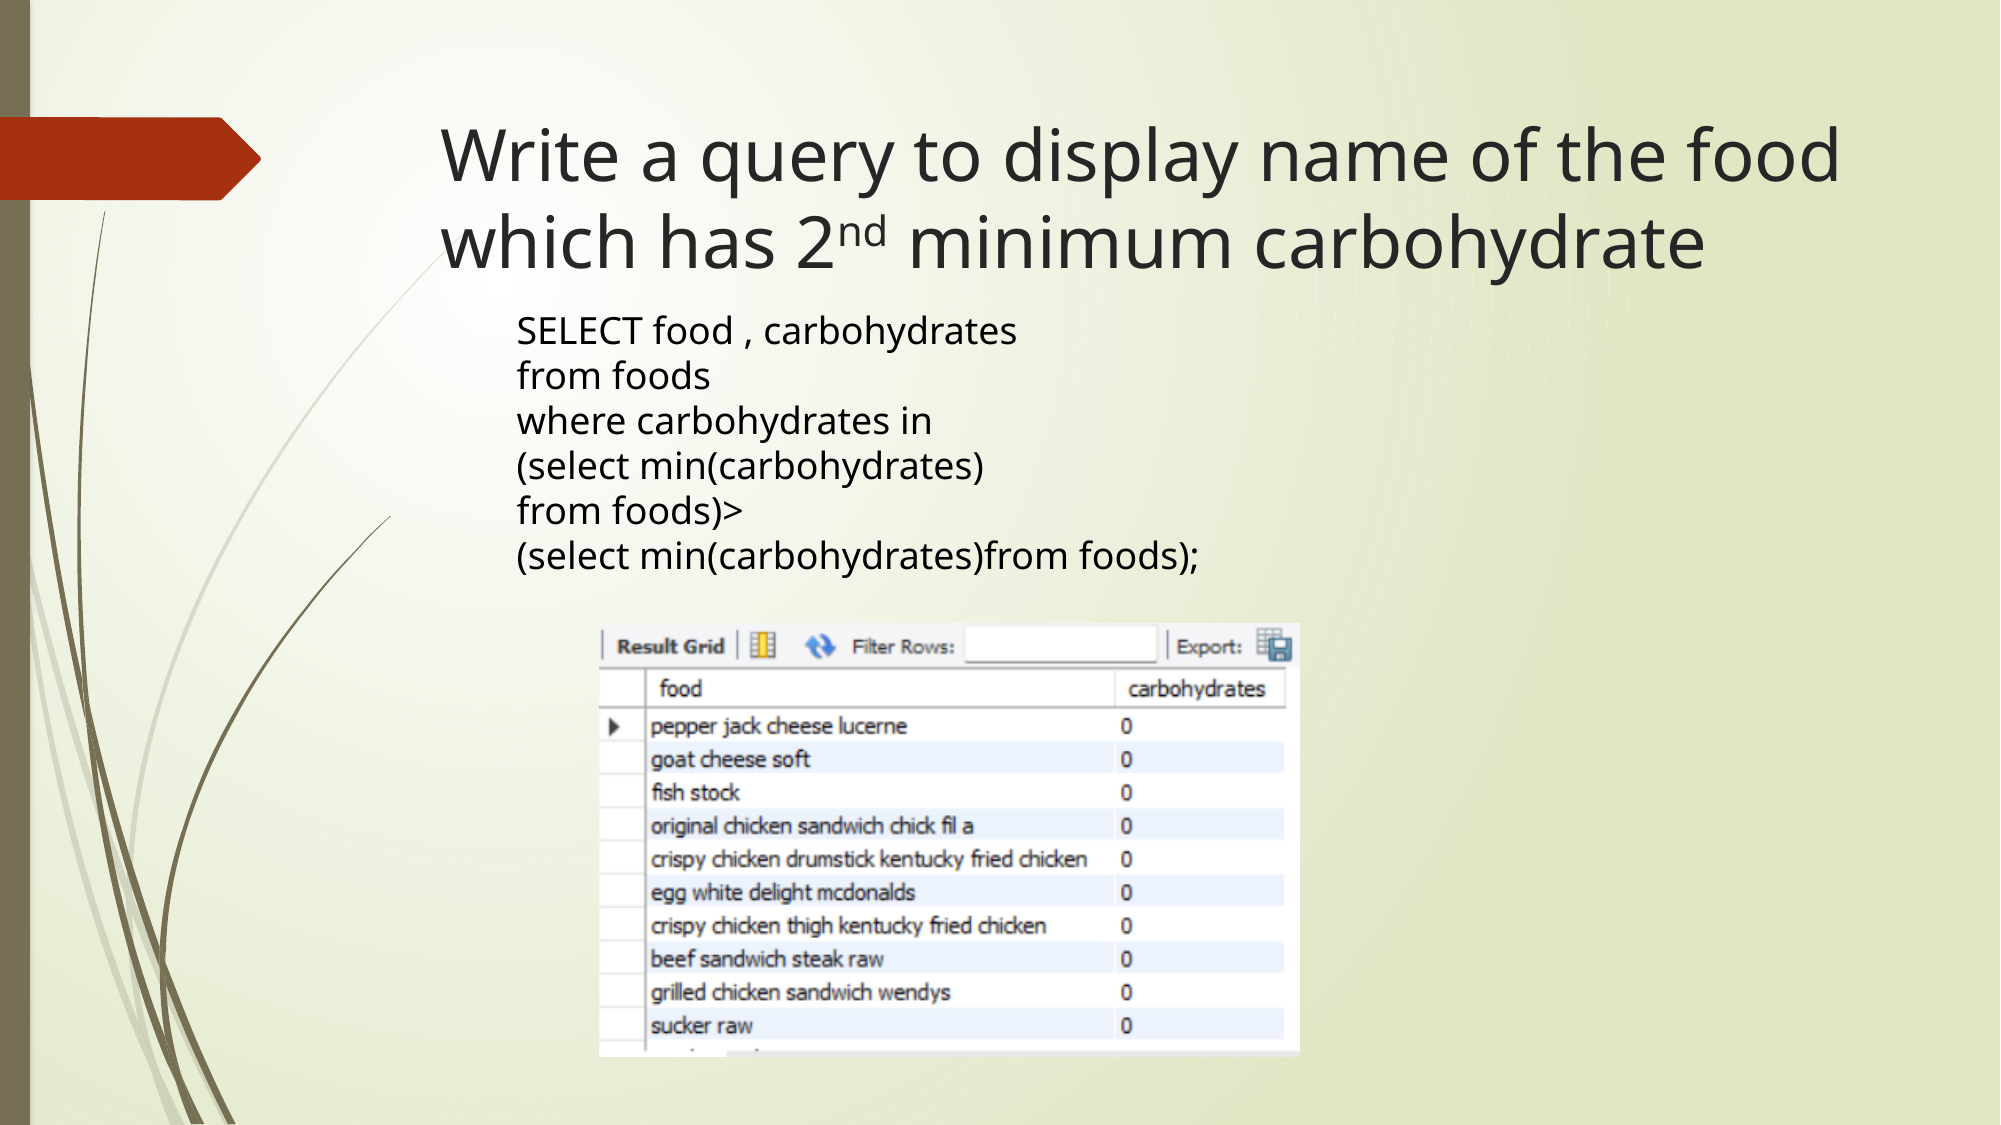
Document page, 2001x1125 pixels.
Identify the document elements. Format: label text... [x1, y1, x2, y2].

text_box SELECT food , carbohydrates from foods where carbohydrates in (select min(carbohydrates) from foods)> (select min(carbohydrates)from foods); [501, 299, 1280, 585]
title Write a query to display name of the food which has 2nd minimum carbohydrate [425, 102, 1888, 313]
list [599, 623, 1301, 1057]
